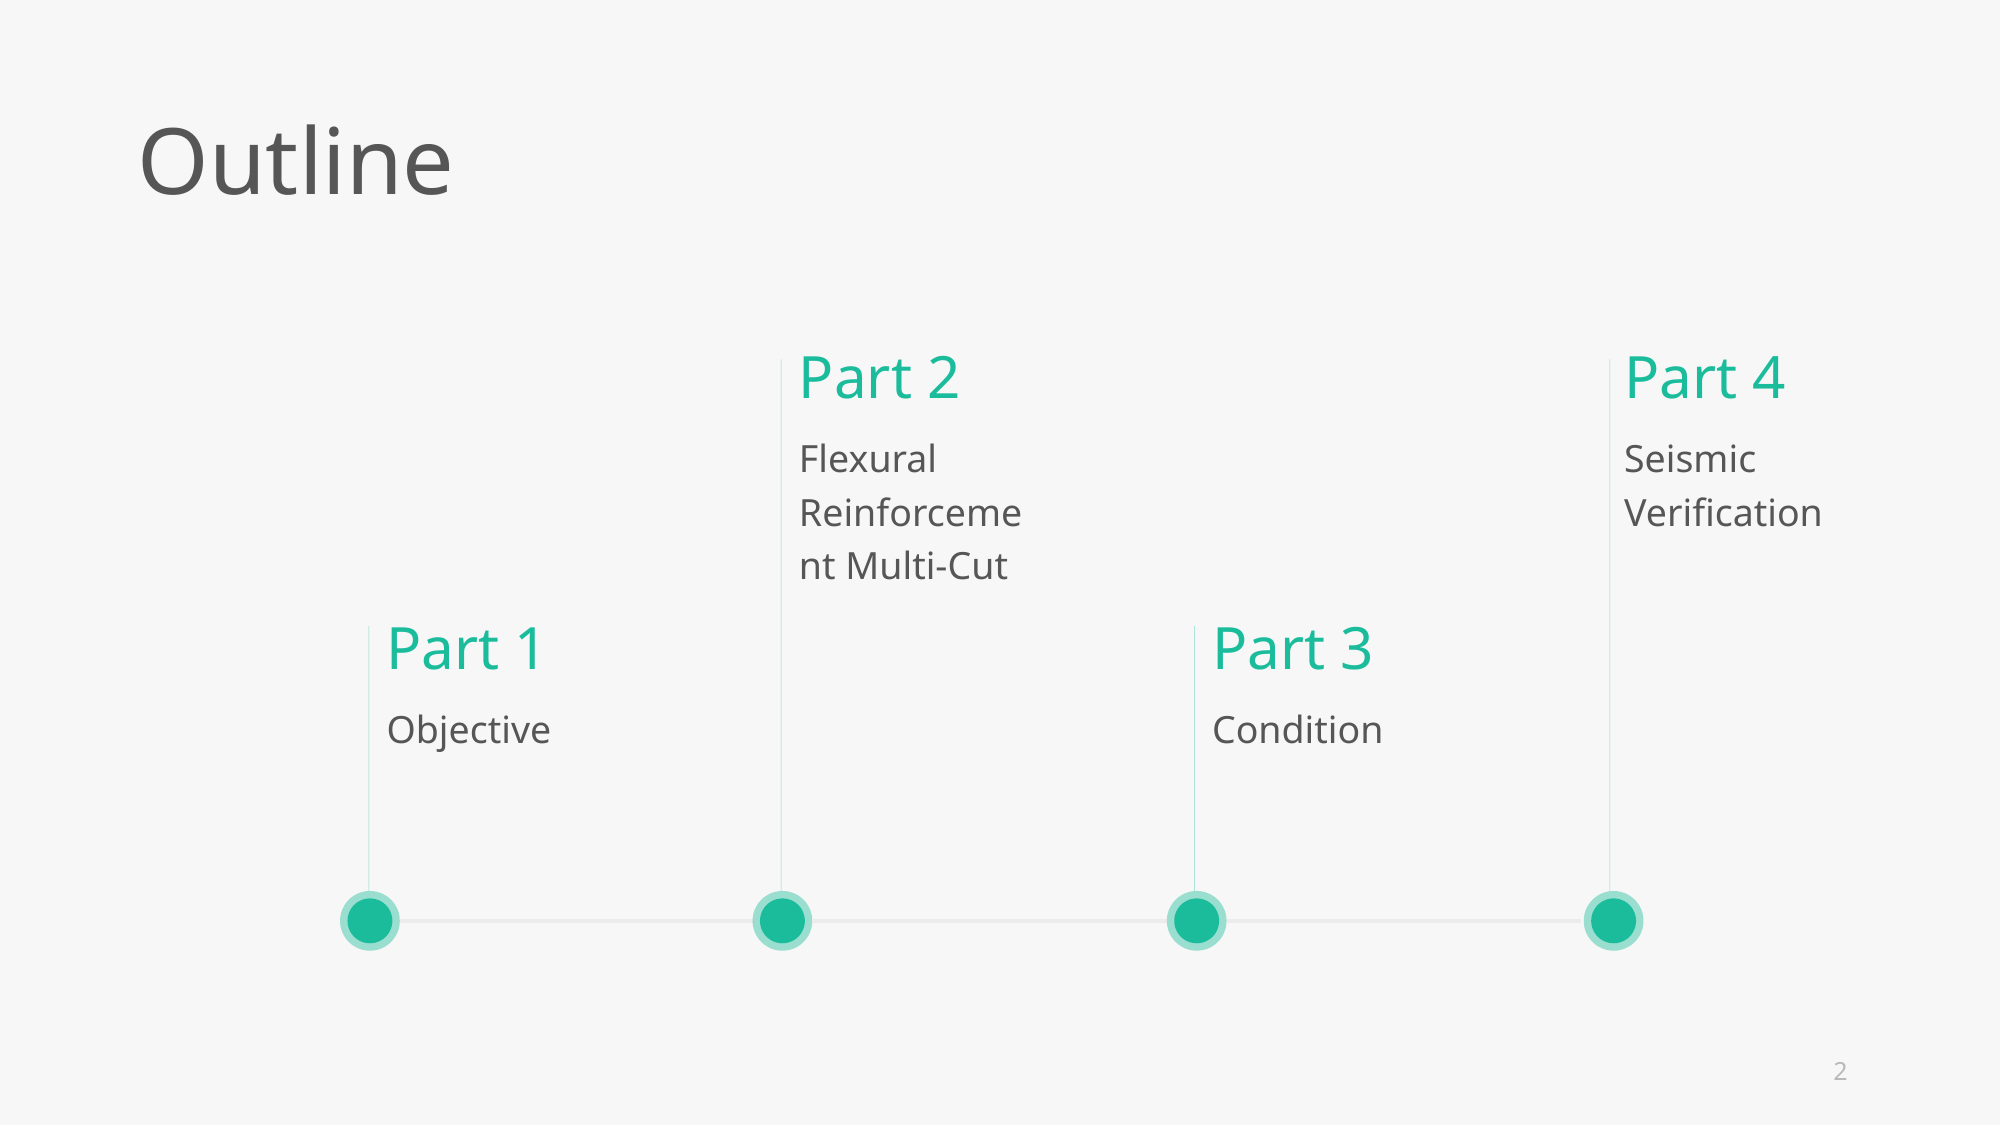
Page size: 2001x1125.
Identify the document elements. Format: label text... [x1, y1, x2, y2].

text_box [1583, 890, 1644, 951]
text_box Part 1 [368, 604, 647, 689]
text_box Part 4 [1606, 332, 1884, 418]
text_box Part 2 [781, 332, 1059, 418]
text_box Objective [370, 690, 647, 759]
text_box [752, 890, 813, 951]
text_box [1166, 890, 1227, 951]
text_box Flexural Reinforcement Multi-Cut [782, 418, 1059, 595]
text_box Condition [1195, 690, 1472, 759]
slide_number 2 [1412, 1042, 1863, 1103]
text_box Part 3 [1194, 604, 1472, 689]
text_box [340, 890, 400, 951]
text_box Seismic Verification [1610, 418, 1884, 541]
list Outline [137, 108, 873, 224]
